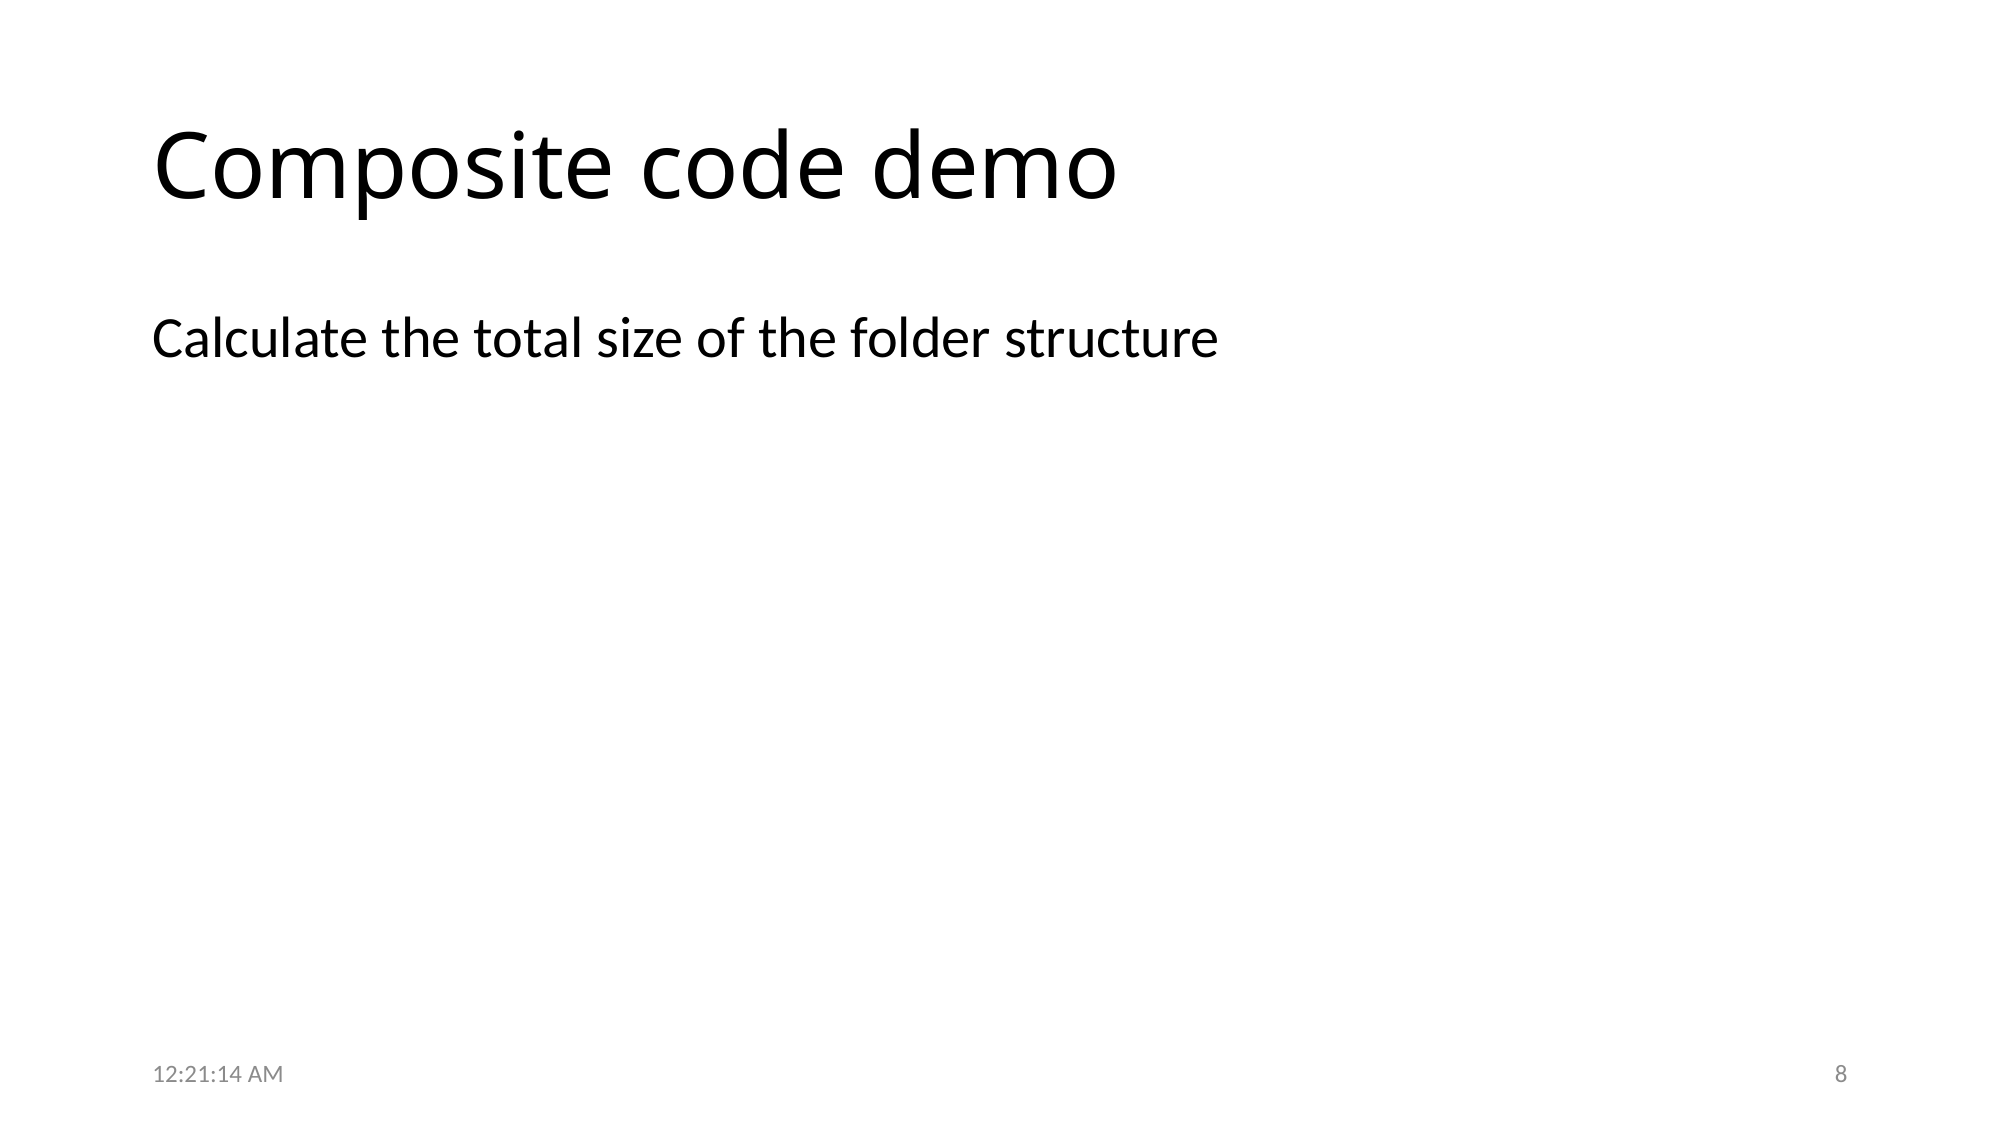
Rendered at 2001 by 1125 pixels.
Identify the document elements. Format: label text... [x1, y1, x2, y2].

title Composite code demo [137, 59, 1863, 278]
list Calculate the total size of the folder structure [137, 299, 1863, 1014]
slide_number 8 [1412, 1042, 1863, 1103]
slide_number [137, 1042, 588, 1103]
